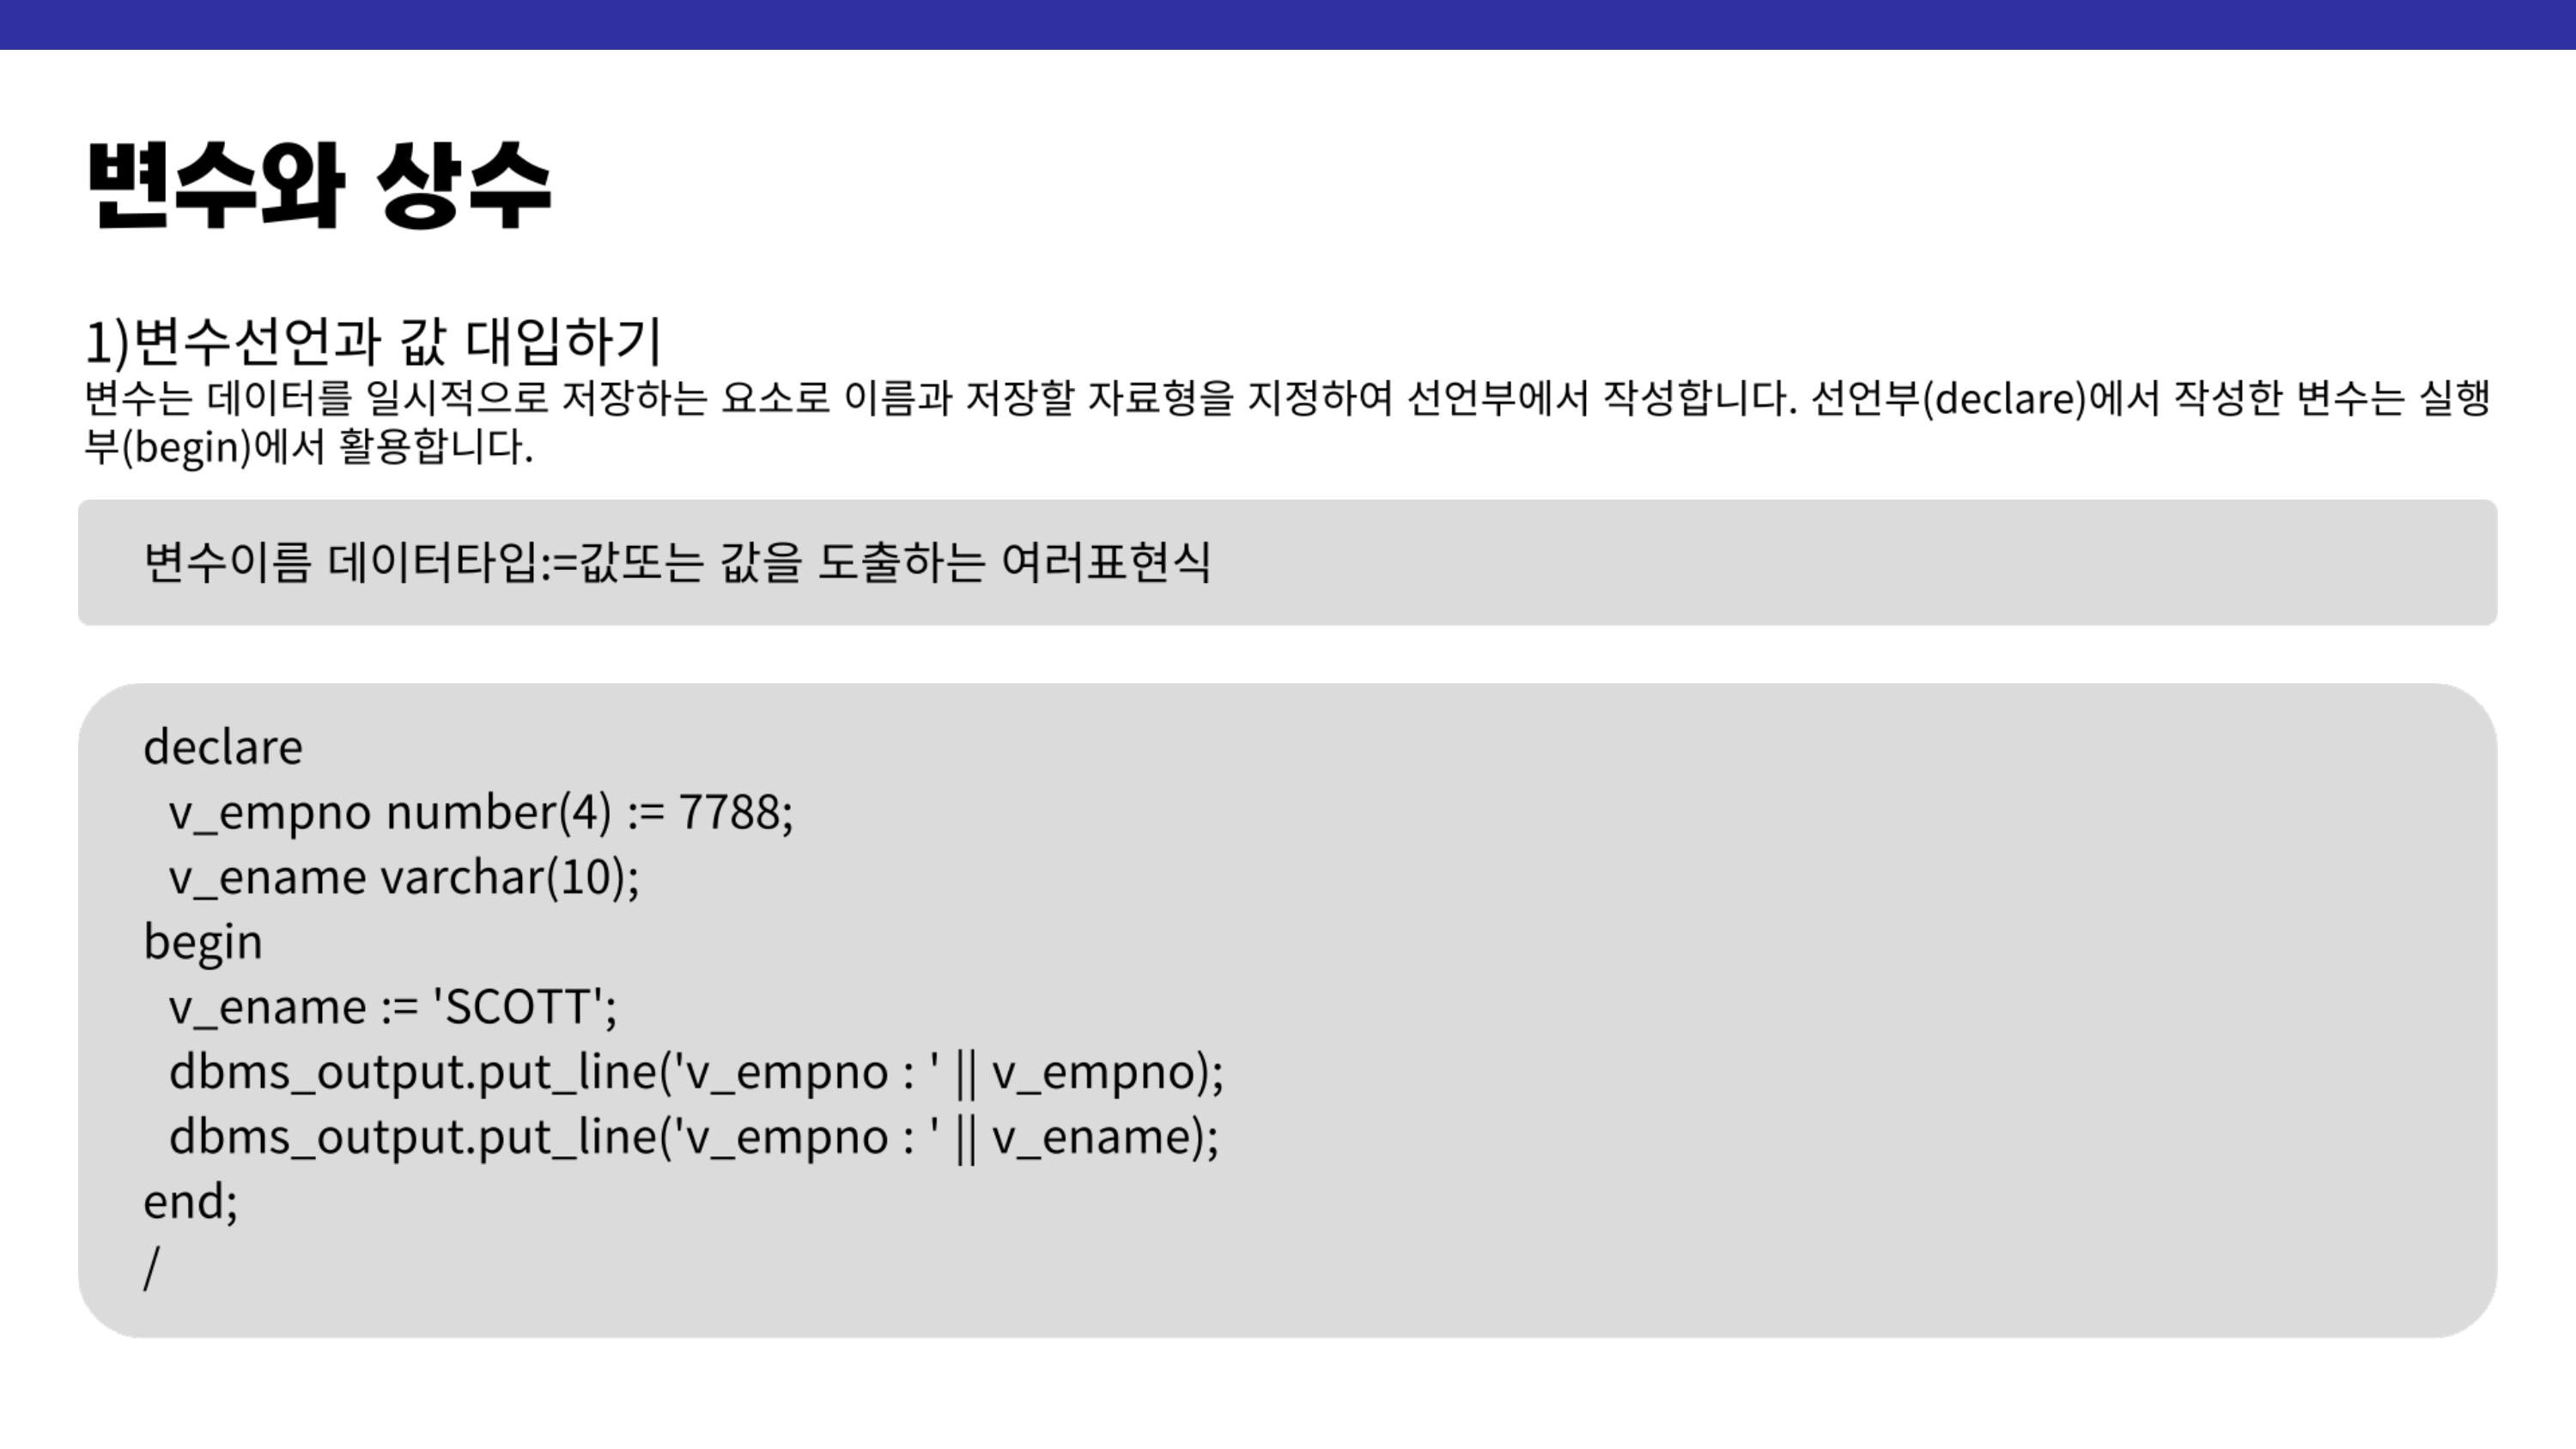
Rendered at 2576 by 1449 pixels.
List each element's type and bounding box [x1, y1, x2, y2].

text_box [78, 683, 2498, 1339]
picture [137, 522, 1233, 606]
text_box [0, 0, 2576, 50]
picture [70, 117, 598, 271]
picture [135, 706, 1245, 1313]
picture [76, 294, 2518, 497]
text_box [78, 500, 2498, 627]
